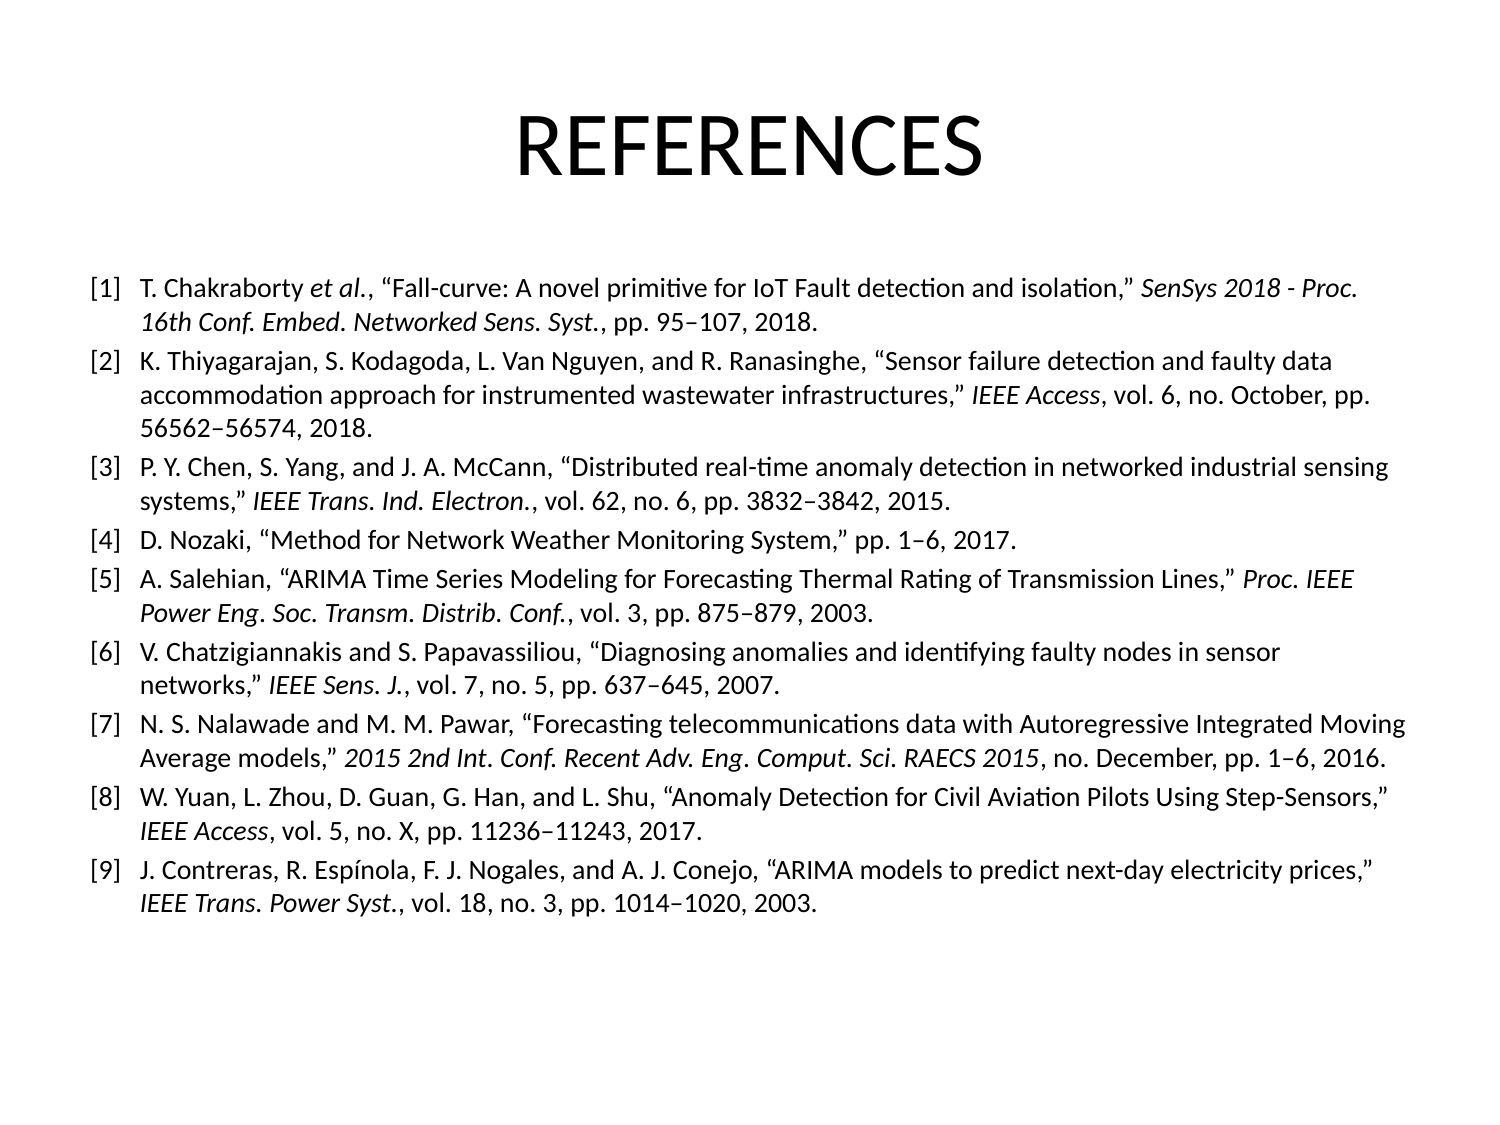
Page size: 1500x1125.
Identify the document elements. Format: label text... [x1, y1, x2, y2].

title REFERENCES [75, 45, 1425, 233]
list [1] T. Chakraborty et al., “Fall-curve: A novel primitive for IoT Fault detection and isolation,” SenSys 2018 - Proc. 16th Conf. Embed. Networked Sens. Syst., pp. 95–107, 2018. [2] K. Thiyagarajan, S. Kodagoda, L. Van Nguyen, and R. Ranasinghe, “Sensor failure detection and faulty data accommodation approach for instrumented wastewater infrastructures,” IEEE Access, vol. 6, no. October, pp. 56562–56574, 2018. [3] P. Y. Chen, S. Yang, and J. A. McCann, “Distributed real-time anomaly detection in networked industrial sensing systems,” IEEE Trans. Ind. Electron., vol. 62, no. 6, pp. 3832–3842, 2015. [4] D. Nozaki, “Method for Network Weather Monitoring System,” pp. 1–6, 2017. [5] A. Salehian, “ARIMA Time Series Modeling for Forecasting Thermal Rating of Transmission Lines,” Proc. IEEE Power Eng. Soc. Transm. Distrib. Conf., vol. 3, pp. 875–879, 2003. [6] V. Chatzigiannakis and S. Papavassiliou, “Diagnosing anomalies and identifying faulty nodes in sensor networks,” IEEE Sens. J., vol. 7, no. 5, pp. 637–645, 2007. [7] N. S. Nalawade and M. M. Pawar, “Forecasting telecommunications data with Autoregressive Integrated Moving Average models,” 2015 2nd Int. Conf. Recent Adv. Eng. Comput. Sci. RAECS 2015, no. December, pp. 1–6, 2016. [8] W. Yuan, L. Zhou, D. Guan, G. Han, and L. Shu, “Anomaly Detection for Civil Aviation Pilots Using Step-Sensors,” IEEE Access, vol. 5, no. X, pp. 11236–11243, 2017. [9] J. Contreras, R. Espínola, F. J. Nogales, and A. J. Conejo, “ARIMA models to predict next-day electricity prices,” IEEE Trans. Power Syst., vol. 18, no. 3, pp. 1014–1020, 2003. [75, 262, 1425, 1005]
